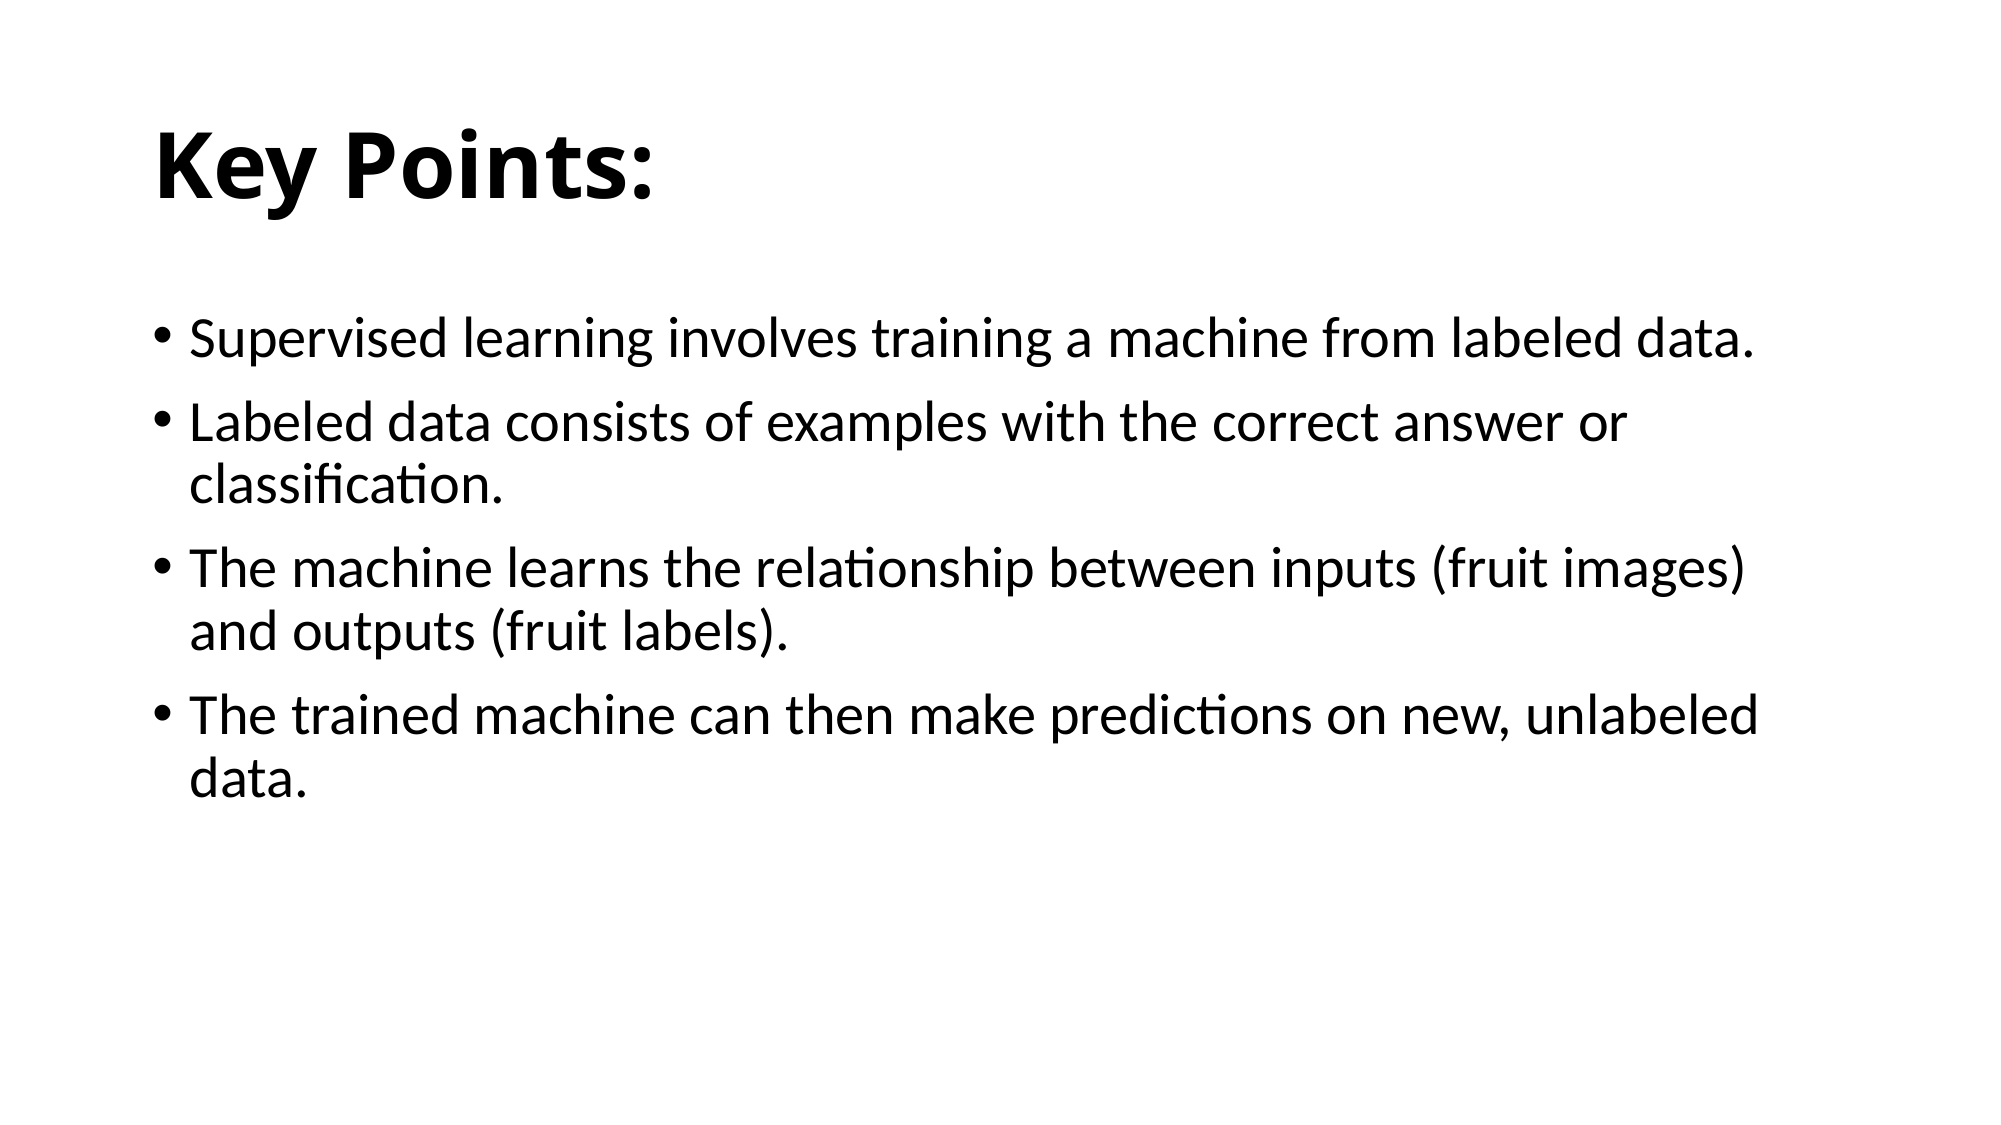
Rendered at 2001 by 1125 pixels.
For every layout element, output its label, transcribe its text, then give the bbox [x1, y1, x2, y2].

list Supervised learning involves training a machine from labeled data. Labeled data consists of examples with the correct answer or classification. The machine learns the relationship between inputs (fruit images) and outputs (fruit labels). The trained machine can then make predictions on new, unlabeled data. [137, 299, 1863, 1014]
title Key Points: [137, 59, 1863, 278]
